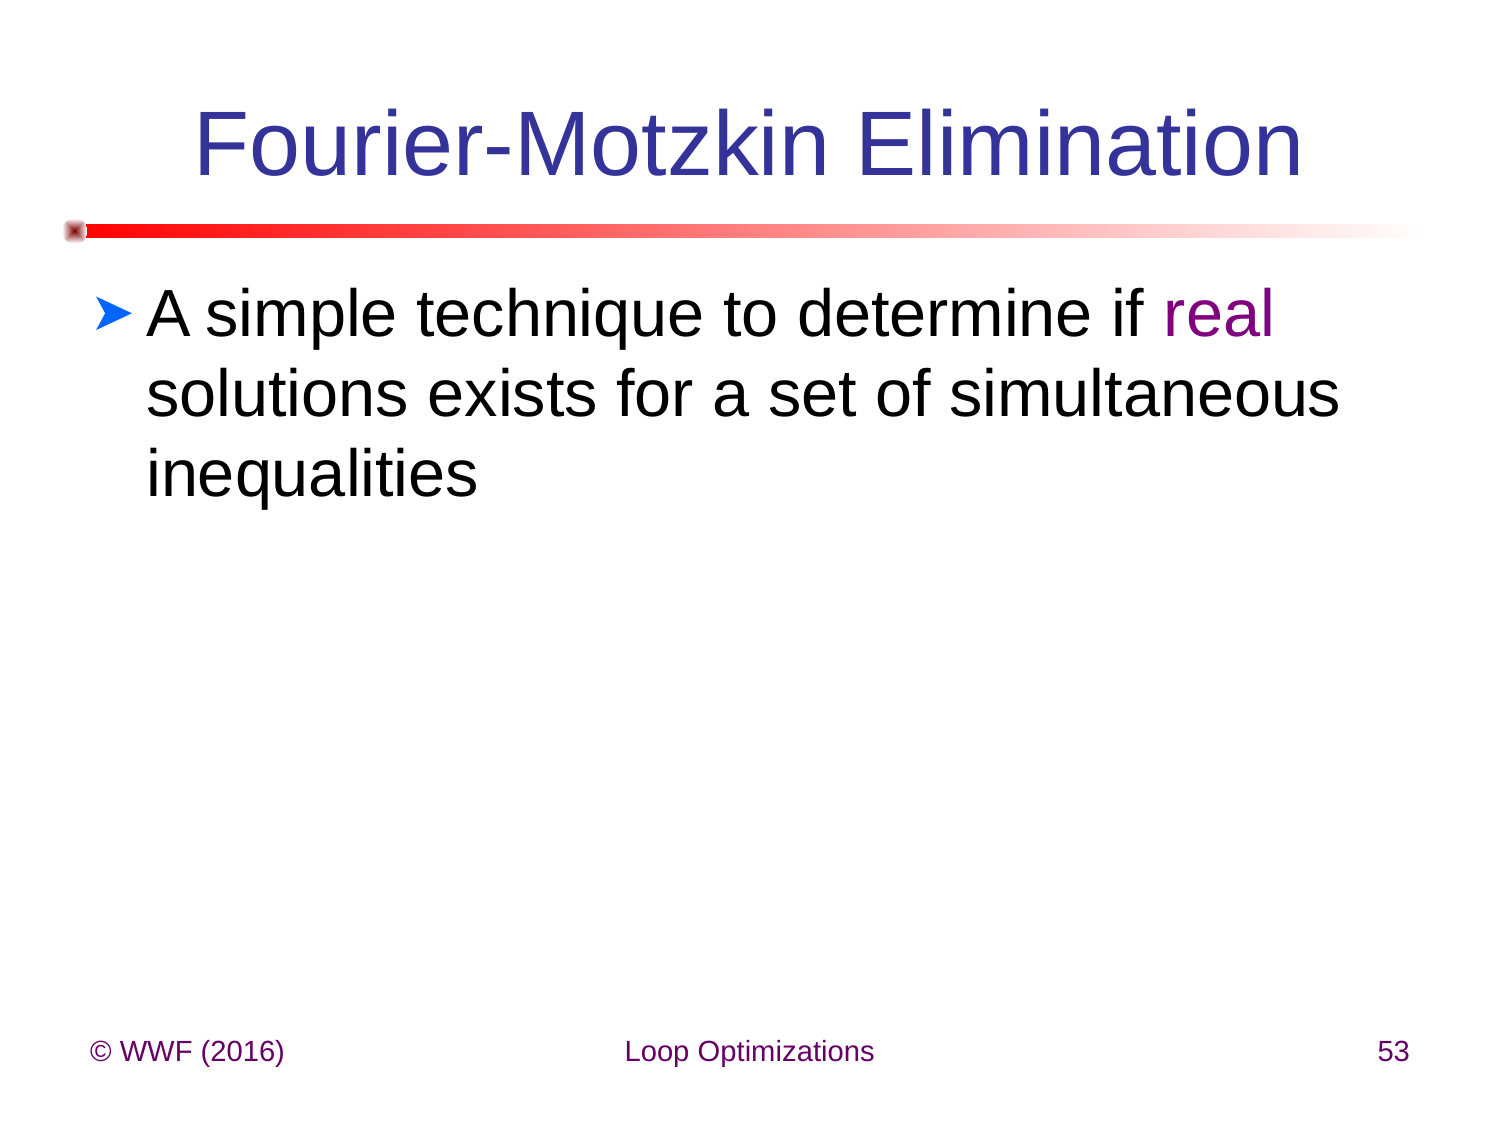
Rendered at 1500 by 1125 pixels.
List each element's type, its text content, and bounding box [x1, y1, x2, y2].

title Fourier-Motzkin Elimination [75, 45, 1425, 233]
footer Loop Optimizations [512, 1024, 988, 1103]
slide_number © WWF (2016) [75, 1024, 425, 1103]
slide_number 53 [1074, 1024, 1425, 1103]
list A simple technique to determine if real solutions exists for a set of simultaneous inequalities [75, 262, 1425, 1005]
